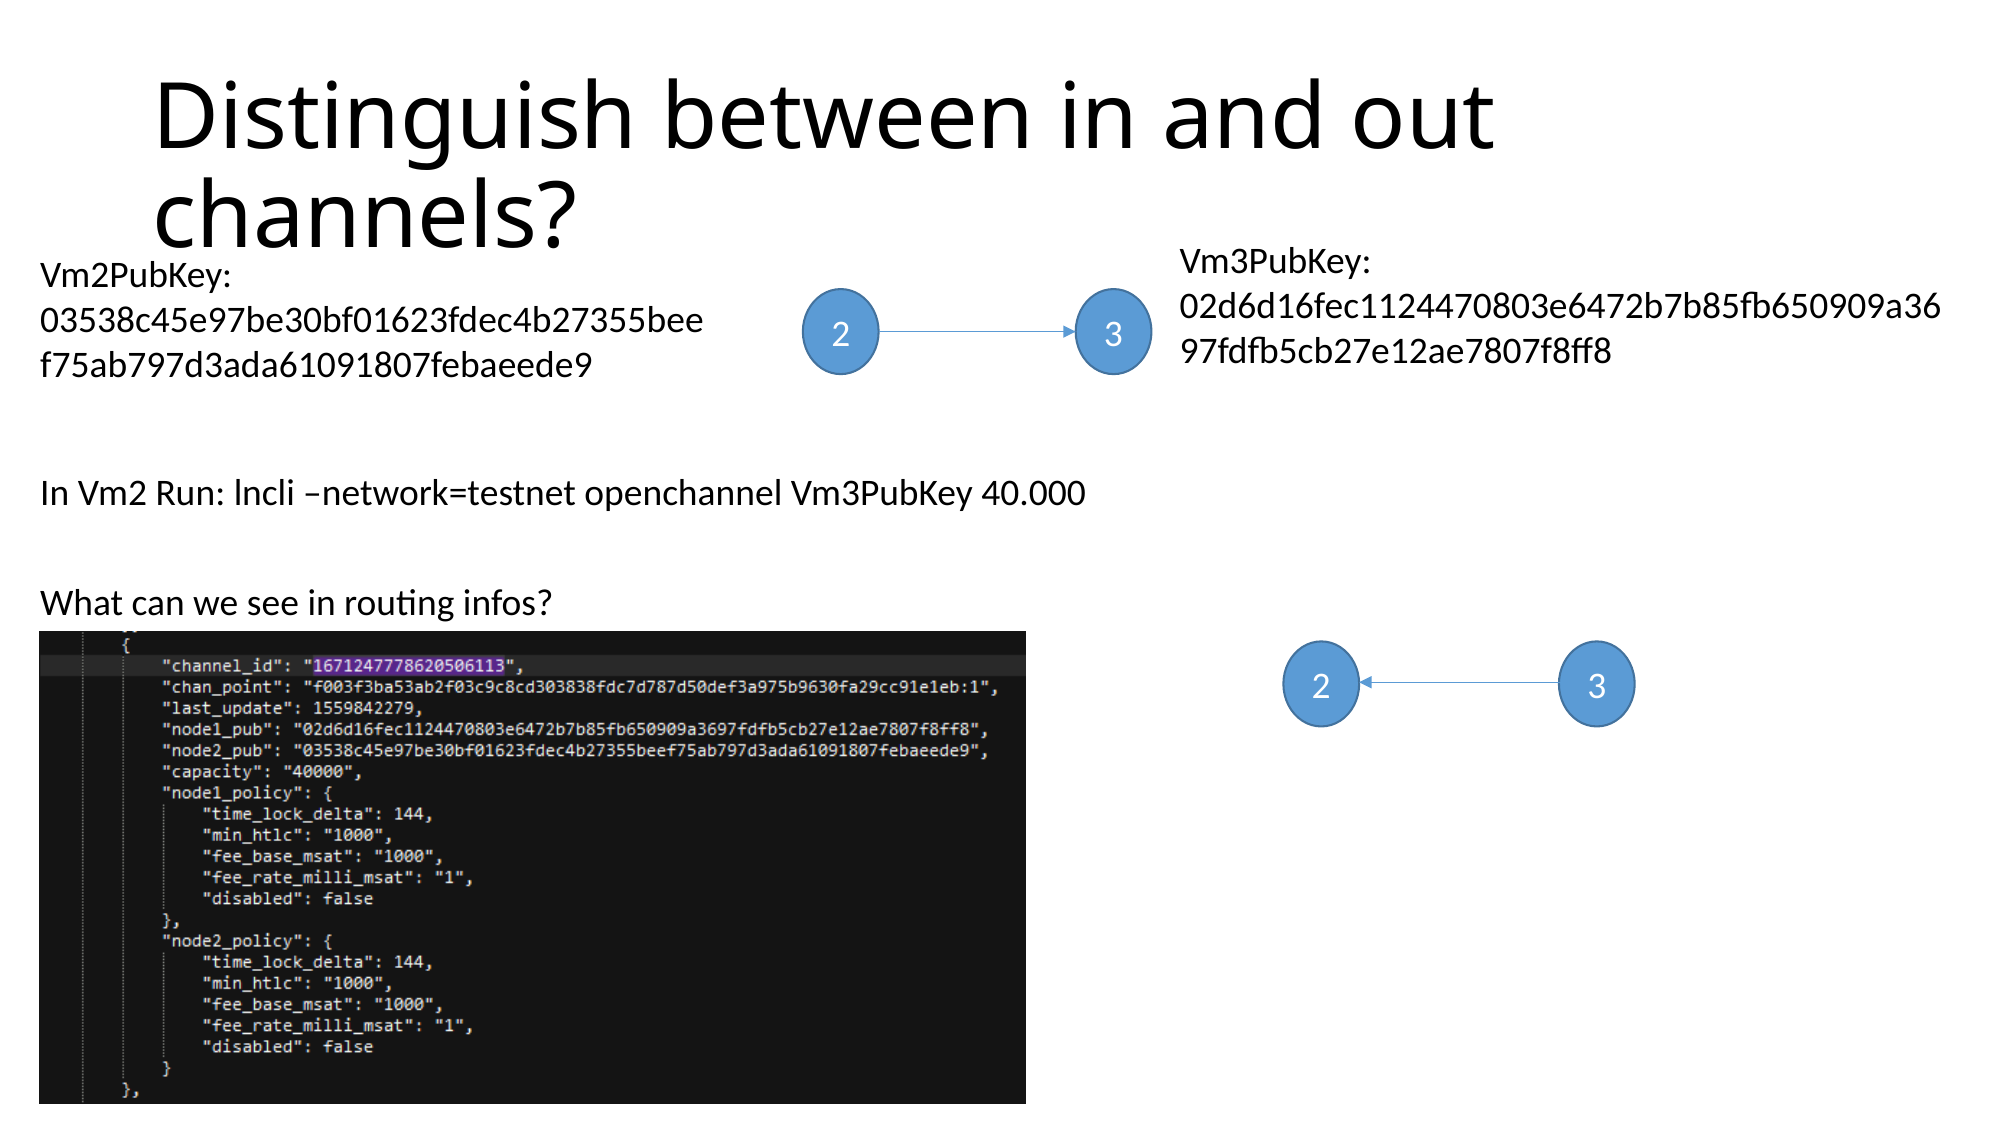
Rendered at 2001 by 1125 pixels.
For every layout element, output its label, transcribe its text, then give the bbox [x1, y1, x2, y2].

text_box 2 [1282, 640, 1361, 728]
text_box In Vm2 Run: lncli –network=testnet openchannel Vm3PubKey 40.000 [25, 460, 1699, 521]
picture [39, 631, 1026, 1104]
text_box 3 [1074, 288, 1153, 376]
title Distinguish between in and out channels? [137, 59, 1863, 278]
text_box Vm2PubKey: 03538c45e97be30bf01623fdec4b27355beef75ab797d3ada61091807febaeede9 [25, 242, 729, 393]
text_box 2 [801, 288, 880, 376]
text_box 3 [1557, 640, 1636, 728]
text_box Vm3PubKey: 02d6d16fec1124470803e6472b7b85fb650909a3697fdfb5cb27e12ae7807f8ff8 [1164, 228, 1975, 379]
text_box What can we see in routing infos? [25, 570, 1699, 631]
